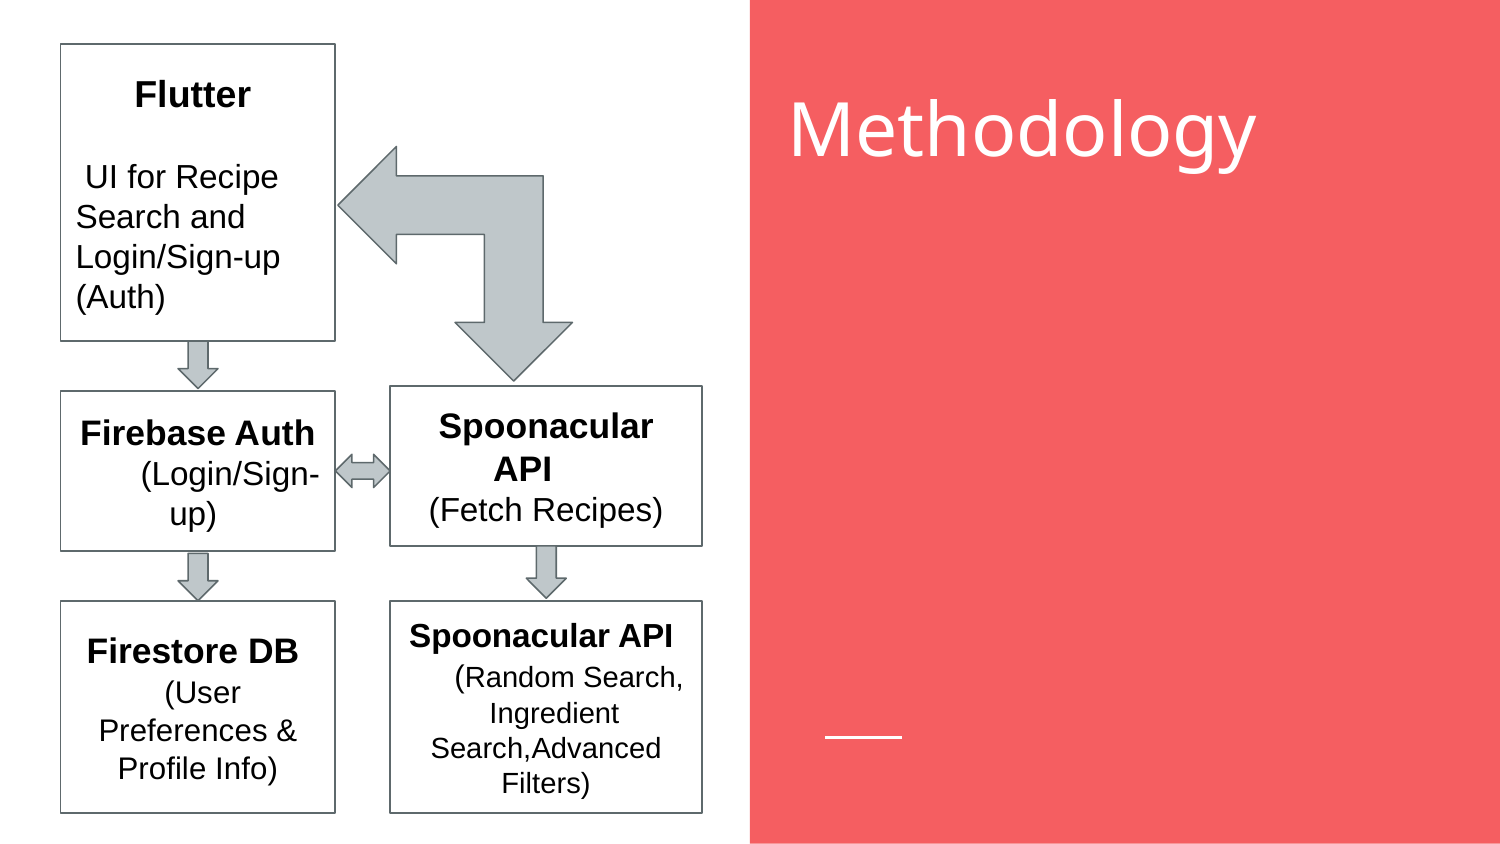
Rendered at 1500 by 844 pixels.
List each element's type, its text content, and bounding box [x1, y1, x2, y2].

list Methodology [772, 44, 1402, 282]
text_box [178, 553, 219, 601]
text_box Flutter UI for Recipe Search and Login/Sign-up (Auth) [60, 44, 336, 342]
text_box [335, 454, 391, 488]
text_box [526, 545, 567, 599]
text_box [178, 341, 219, 389]
text_box Firestore DB (User Preferences & Profile Info) [60, 600, 336, 813]
text_box [337, 146, 573, 382]
text_box Firebase Auth (Login/Sign-up) [60, 391, 336, 551]
text_box [0, 0, 750, 76]
text_box Spoonacular API (Random Search, Ingredient Search,Advanced Filters) [390, 600, 703, 813]
text_box Spoonacular API (Fetch Recipes) [390, 386, 703, 546]
